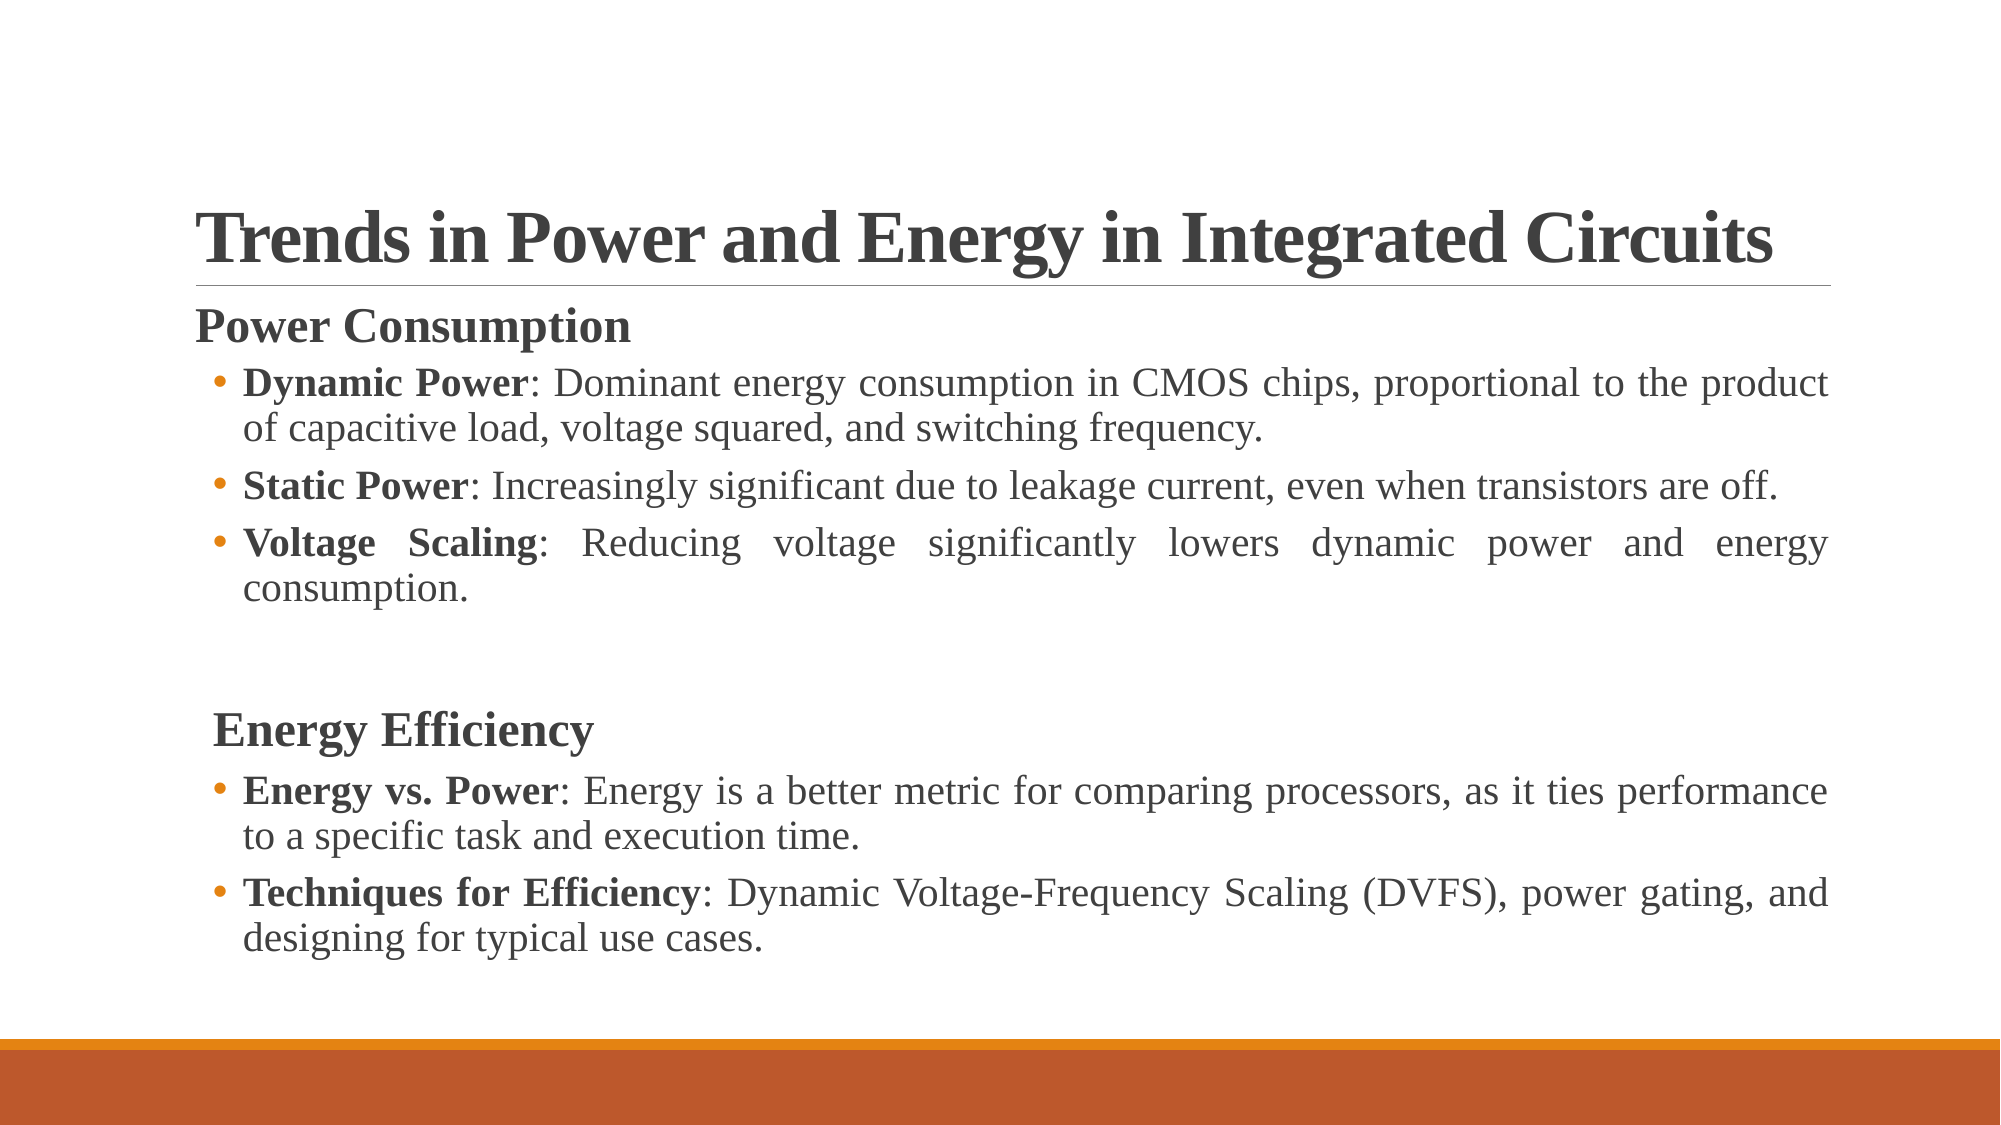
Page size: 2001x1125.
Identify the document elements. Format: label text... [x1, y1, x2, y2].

list Power Consumption Dynamic Power: Dominant energy consumption in CMOS chips, proportional to the product of capacitive load, voltage squared, and switching frequency. Static Power: Increasingly significant due to leakage current, even when transistors are off. Voltage Scaling: Reducing voltage significantly lowers dynamic power and energy consumption. Energy Efficiency Energy vs. Power: Energy is a better metric for comparing processors, as it ties performance to a specific task and execution time. Techniques for Efficiency: Dynamic Voltage-Frequency Scaling (DVFS), power gating, and designing for typical use cases. [180, 285, 1830, 1007]
title Trends in Power and Energy in Integrated Circuits [180, 187, 1830, 285]
